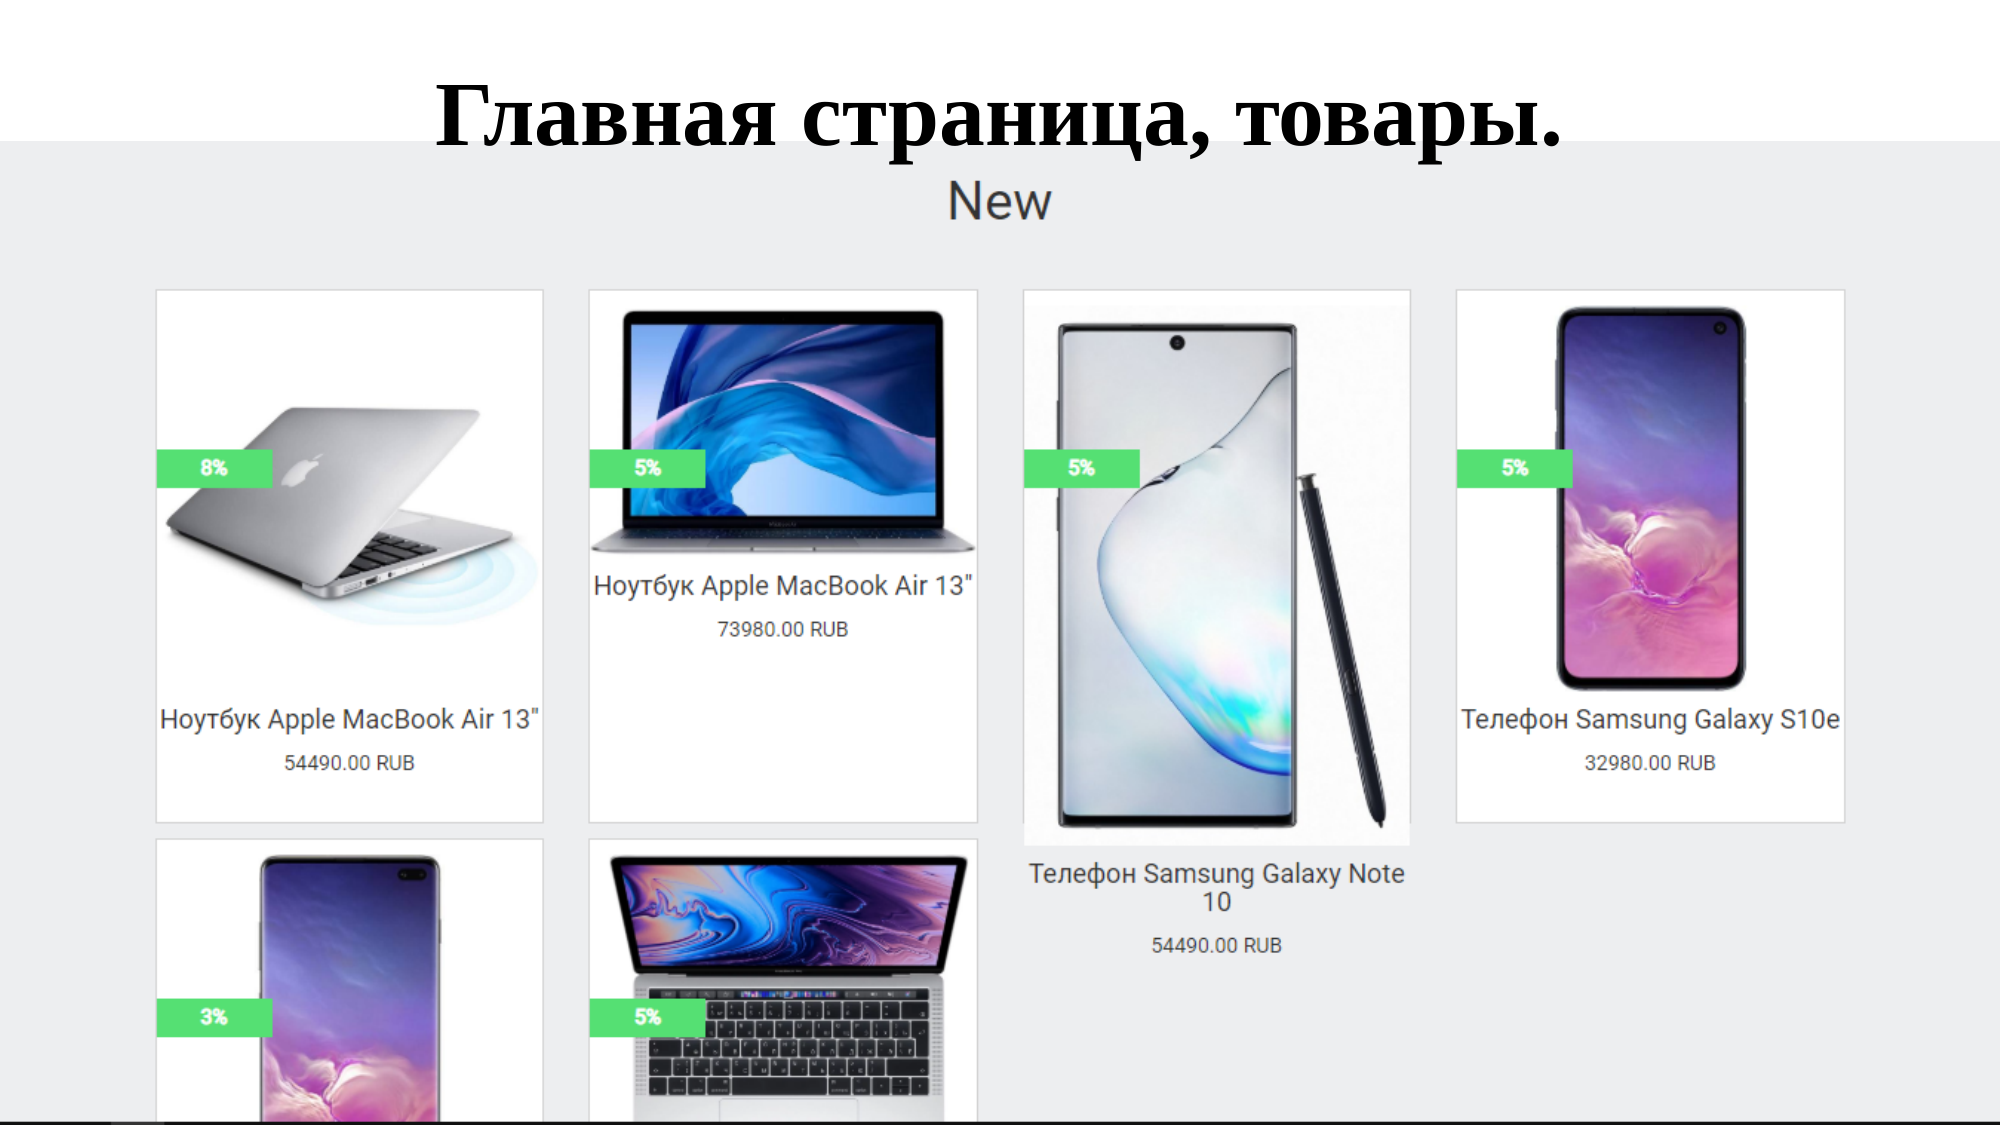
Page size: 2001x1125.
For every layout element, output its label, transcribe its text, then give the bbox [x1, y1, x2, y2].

title Главная страница, товары. [0, 7, 2000, 141]
picture [0, 141, 2000, 1125]
